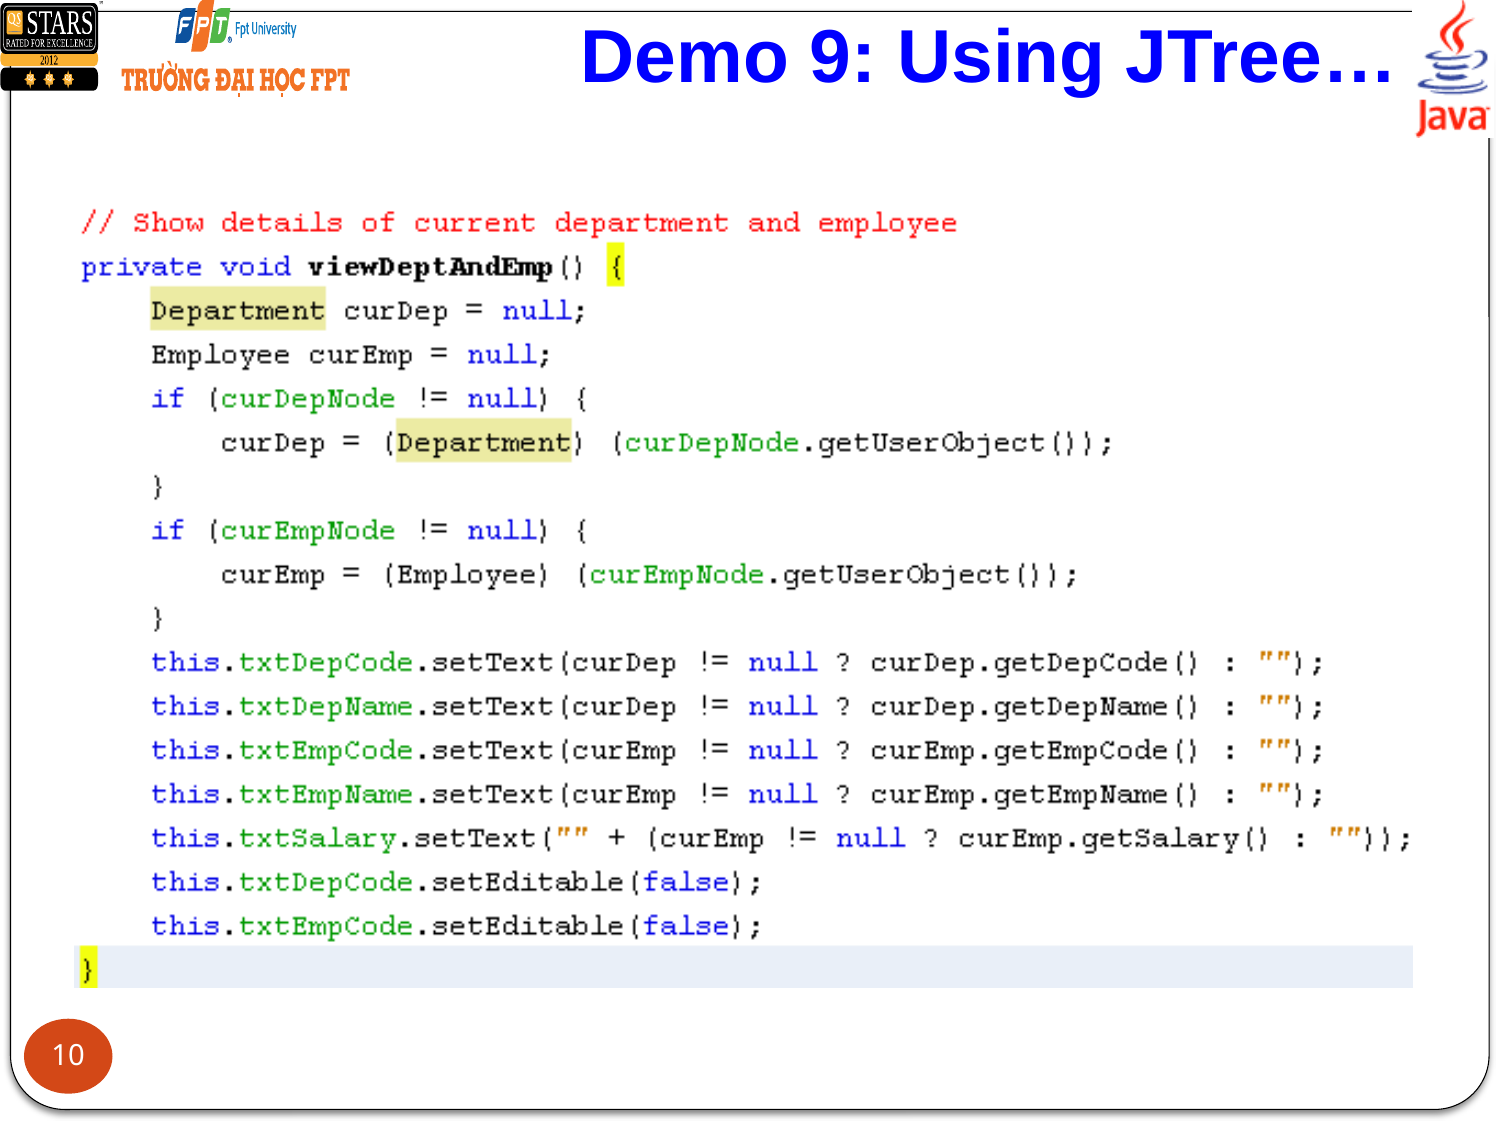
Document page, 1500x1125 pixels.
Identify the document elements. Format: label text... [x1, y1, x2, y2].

title Demo 9: Using JTree… [150, 0, 1413, 113]
picture [1412, 0, 1494, 138]
slide_number 10 [23, 1018, 113, 1094]
picture [74, 199, 1413, 988]
